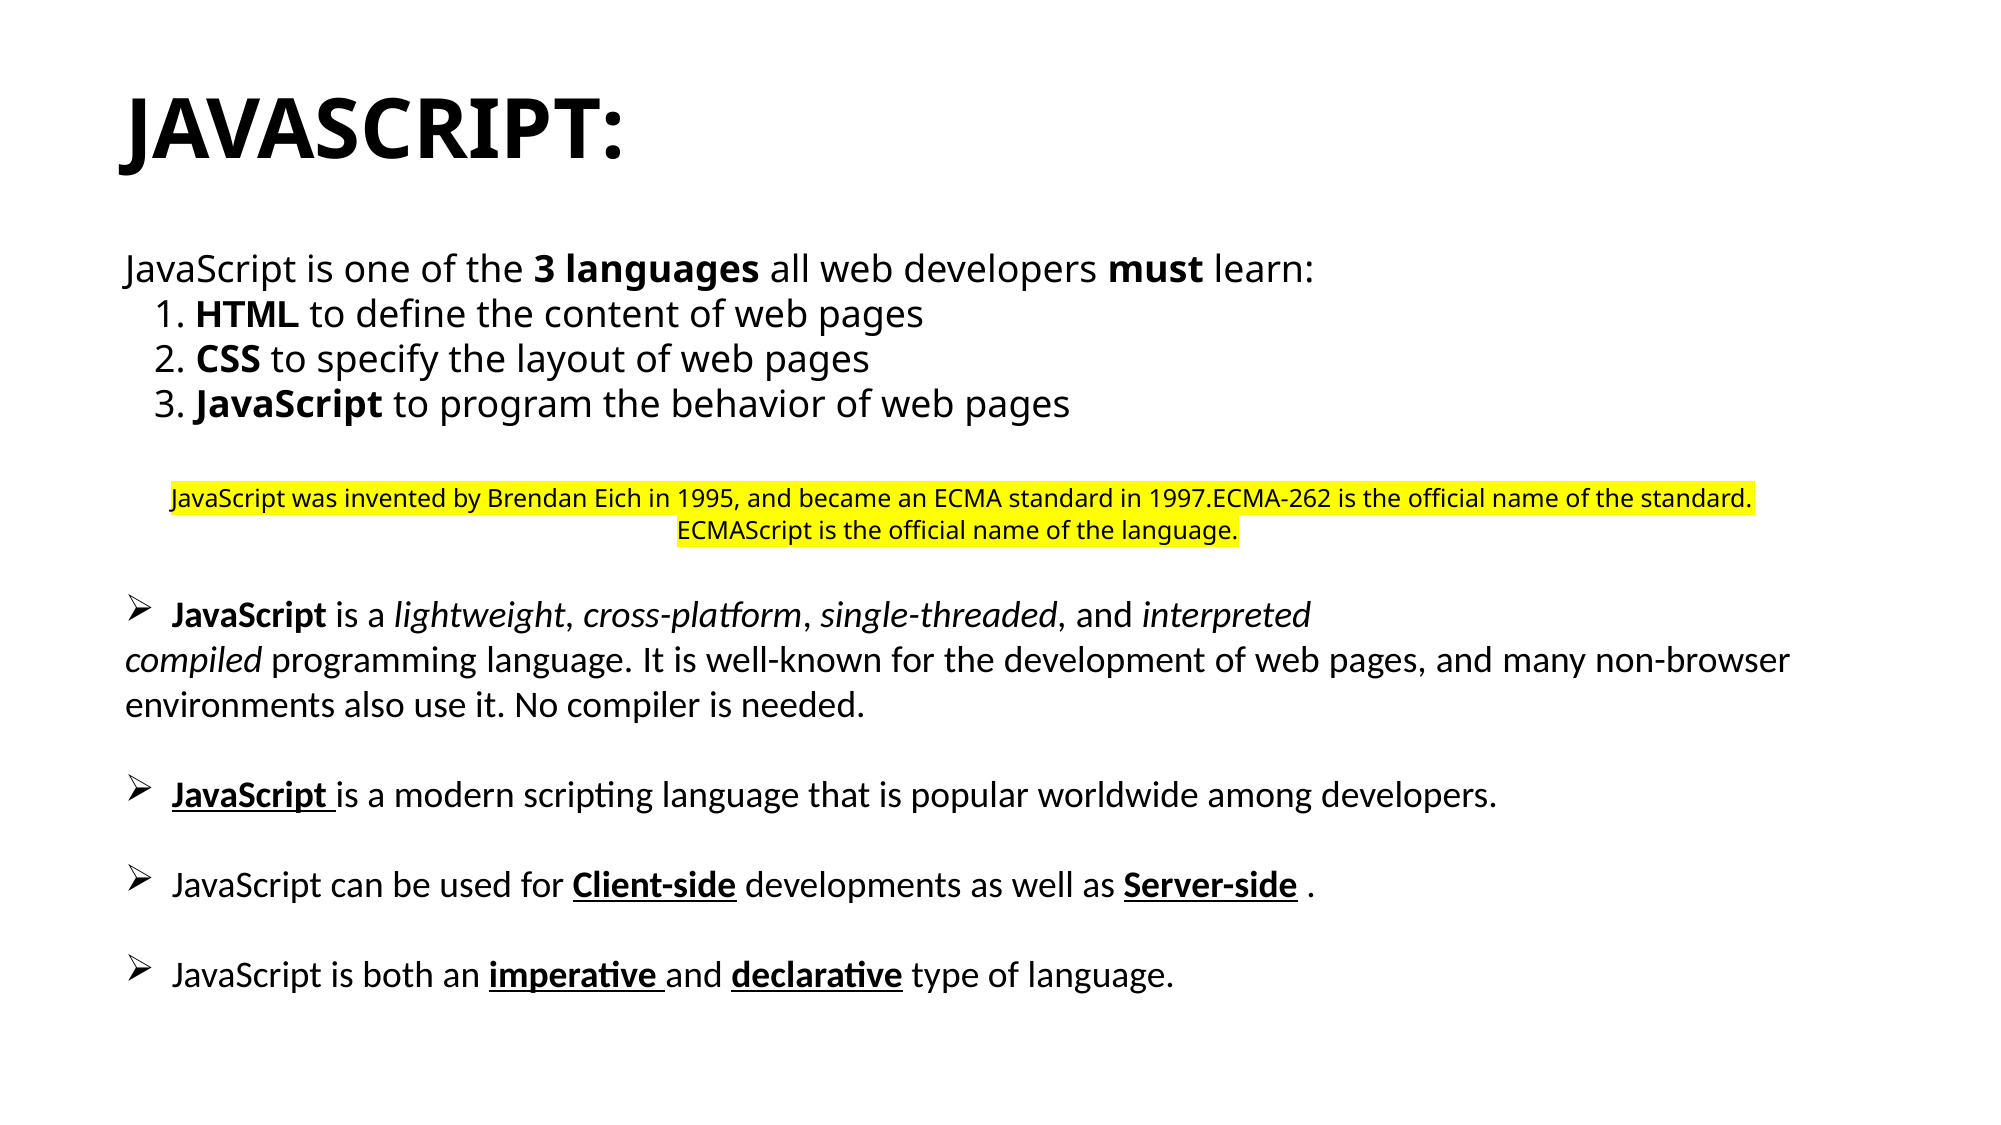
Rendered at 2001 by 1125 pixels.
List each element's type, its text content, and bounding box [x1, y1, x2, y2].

text_box JAVASCRIPT: JavaScript is one of the 3 languages all web developers must learn: 1. HTML to define the content of web pages 2. CSS to specify the layout of web pages 3. JavaScript to program the behavior of web pages JavaScript was invented by Brendan Eich in 1995, and became an ECMA standard in 1997.ECMA-262 is the official name of the standard. ECMAScript is the official name of the language. JavaScript is a lightweight, cross-platform, single-threaded, and interpreted compiled programming language. It is well-known for the development of web pages, and many non-browser environments also use it. No compiler is needed. JavaScript is a modern scripting language that is popular worldwide among developers. JavaScript can be used for Client-side developments as well as Server-side . JavaScript is both an imperative and declarative type of language. is both an imperative and declarative type of language. [110, 67, 1806, 1048]
